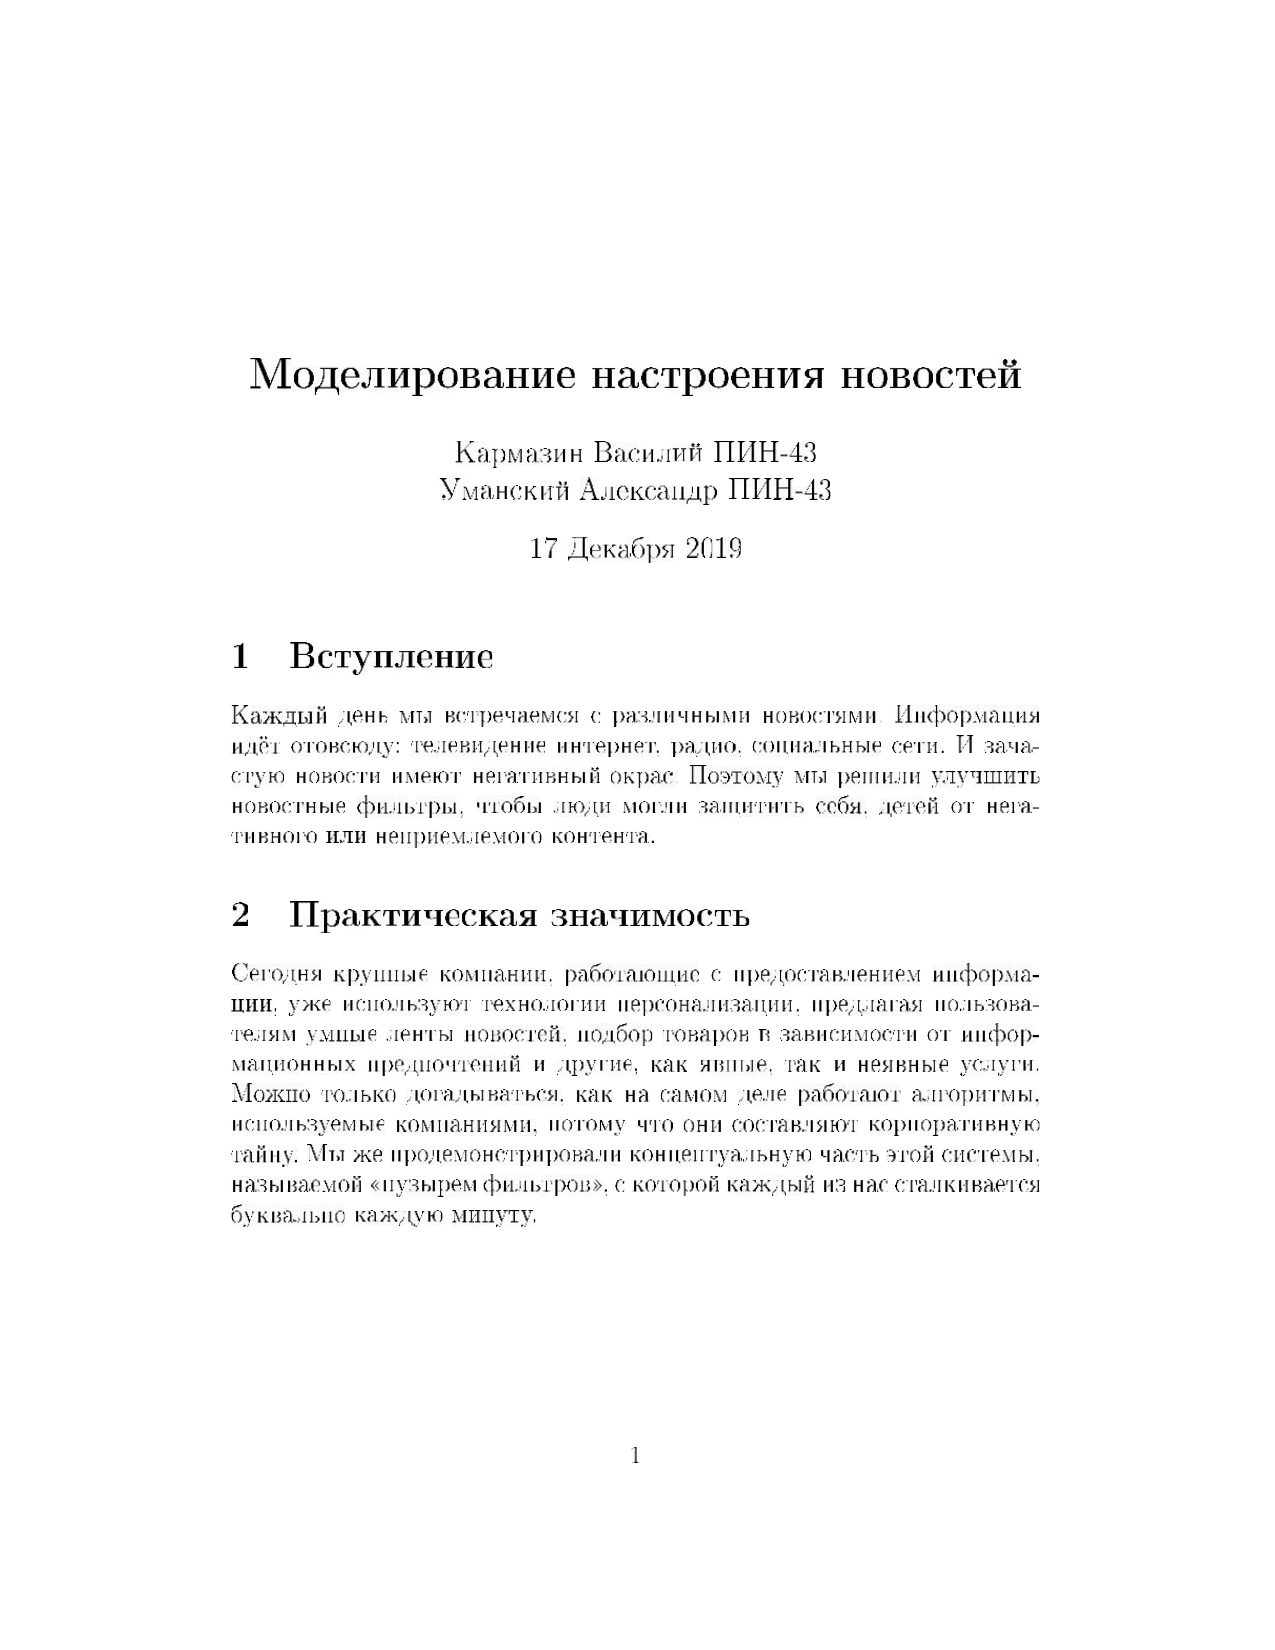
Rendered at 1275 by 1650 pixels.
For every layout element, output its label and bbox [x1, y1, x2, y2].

text_box [961, 1023, 1039, 1046]
text_box [639, 367, 680, 388]
text_box [617, 999, 793, 1016]
text_box [354, 1210, 443, 1227]
text_box [771, 478, 802, 499]
text_box [720, 711, 750, 727]
text_box [577, 1023, 653, 1046]
text_box [895, 705, 1040, 727]
text_box [698, 801, 804, 817]
text_box [615, 1179, 625, 1192]
text_box [610, 771, 672, 788]
text_box [481, 999, 606, 1011]
text_box [232, 902, 248, 926]
text_box [895, 1179, 1040, 1192]
text_box [589, 909, 628, 926]
text_box [837, 771, 921, 788]
text_box [464, 1025, 566, 1046]
text_box [819, 1149, 879, 1162]
text_box [878, 797, 939, 817]
text_box [370, 1179, 436, 1197]
text_box [551, 448, 583, 462]
text_box [738, 1089, 786, 1105]
text_box [714, 441, 756, 462]
text_box [960, 1059, 1033, 1076]
text_box [231, 1204, 345, 1227]
text_box [460, 909, 537, 926]
text_box [624, 1089, 650, 1102]
text_box [307, 1144, 345, 1162]
text_box [780, 1029, 917, 1041]
text_box [699, 1059, 772, 1076]
text_box [612, 711, 720, 727]
text_box [333, 969, 416, 986]
text_box [816, 795, 867, 818]
text_box [1033, 1089, 1039, 1106]
text_box [984, 741, 1039, 753]
text_box [326, 831, 366, 843]
text_box [567, 536, 675, 563]
text_box [671, 741, 735, 758]
text_box [505, 448, 551, 468]
text_box [416, 969, 428, 986]
text_box [313, 706, 327, 727]
text_box [622, 801, 687, 813]
text_box [1033, 1059, 1039, 1076]
text_box [686, 537, 713, 558]
text_box [295, 771, 381, 783]
text_box [231, 736, 280, 757]
text_box [756, 441, 787, 462]
text_box [912, 1089, 1033, 1106]
text_box [458, 367, 529, 388]
text_box [321, 1089, 396, 1102]
text_box [436, 1179, 477, 1197]
text_box [628, 909, 676, 926]
text_box [712, 909, 750, 926]
text_box [288, 999, 331, 1016]
text_box [421, 909, 460, 926]
text_box [475, 795, 542, 813]
text_box [762, 711, 876, 723]
text_box [231, 831, 317, 843]
text_box [811, 999, 923, 1016]
text_box [636, 1119, 673, 1132]
text_box [955, 359, 1021, 388]
text_box [391, 771, 461, 783]
text_box [699, 1060, 755, 1071]
text_box [683, 1119, 722, 1132]
text_box [591, 711, 601, 723]
text_box [231, 1179, 284, 1192]
text_box [399, 711, 432, 723]
text_box [548, 1119, 626, 1136]
text_box [575, 1089, 613, 1102]
text_box [290, 901, 340, 933]
text_box [483, 1174, 590, 1196]
text_box [317, 650, 415, 675]
text_box [938, 741, 944, 753]
text_box [614, 443, 702, 463]
text_box [868, 1119, 1040, 1136]
text_box [632, 1059, 637, 1076]
text_box [395, 1119, 537, 1136]
text_box [852, 1179, 888, 1192]
text_box [711, 969, 721, 981]
text_box [510, 481, 569, 500]
text_box [713, 537, 741, 558]
text_box [937, 1059, 948, 1072]
text_box [250, 358, 359, 395]
text_box [452, 1210, 536, 1227]
text_box [631, 1446, 640, 1463]
text_box [564, 963, 699, 986]
text_box [886, 1145, 934, 1162]
text_box [231, 1145, 297, 1167]
text_box [231, 771, 284, 788]
text_box [726, 1175, 815, 1196]
text_box [931, 771, 1040, 788]
text_box [822, 1179, 846, 1192]
text_box [406, 1089, 485, 1105]
text_box [649, 831, 654, 843]
text_box [676, 909, 712, 926]
text_box [592, 367, 639, 388]
text_box [933, 367, 975, 388]
text_box [773, 478, 831, 500]
text_box [579, 477, 717, 505]
text_box [797, 1083, 901, 1106]
text_box [374, 1119, 385, 1136]
text_box [232, 1083, 310, 1102]
text_box [231, 705, 313, 727]
text_box [231, 1029, 296, 1041]
text_box [775, 368, 824, 388]
text_box [233, 643, 248, 668]
text_box [556, 741, 659, 758]
text_box [529, 367, 575, 388]
text_box [662, 1029, 749, 1046]
text_box [375, 831, 542, 848]
text_box [439, 478, 479, 500]
text_box [457, 795, 463, 818]
text_box [629, 1149, 811, 1167]
text_box [359, 367, 410, 395]
text_box [338, 710, 388, 727]
text_box [411, 741, 546, 757]
text_box [455, 441, 505, 468]
text_box [892, 741, 938, 753]
text_box [342, 999, 471, 1016]
text_box [590, 1174, 607, 1196]
text_box [390, 1149, 621, 1166]
text_box [306, 1029, 377, 1046]
text_box [352, 1149, 382, 1162]
text_box [553, 801, 611, 817]
text_box [231, 1059, 356, 1075]
text_box [367, 1055, 521, 1076]
text_box [650, 1059, 688, 1072]
text_box [752, 741, 870, 757]
text_box [956, 735, 974, 753]
text_box [231, 801, 334, 813]
text_box [485, 1089, 558, 1105]
text_box [551, 909, 589, 926]
text_box [833, 1060, 846, 1071]
text_box [986, 801, 1039, 813]
text_box [726, 1179, 802, 1196]
text_box [793, 999, 799, 1016]
text_box [454, 650, 493, 668]
text_box [231, 1119, 374, 1136]
text_box [231, 999, 277, 1016]
text_box [551, 831, 649, 843]
text_box [486, 1089, 563, 1106]
text_box [942, 1149, 1033, 1162]
text_box [357, 795, 457, 818]
text_box [291, 741, 394, 758]
text_box [876, 711, 882, 723]
text_box [306, 1030, 365, 1046]
text_box [784, 1059, 821, 1072]
text_box [733, 969, 921, 986]
text_box [531, 537, 557, 558]
text_box [689, 765, 784, 788]
text_box [857, 1059, 937, 1072]
text_box [472, 767, 600, 783]
text_box [386, 1029, 453, 1041]
text_box [439, 969, 552, 986]
text_box [951, 801, 974, 813]
text_box [735, 741, 741, 758]
text_box [231, 1176, 362, 1192]
text_box [816, 795, 861, 813]
text_box [841, 367, 888, 388]
text_box [660, 1089, 727, 1102]
text_box [232, 963, 322, 985]
text_box [479, 485, 509, 500]
text_box [509, 485, 553, 500]
text_box [444, 711, 579, 727]
text_box [660, 367, 729, 396]
text_box [794, 771, 827, 783]
text_box [290, 642, 333, 668]
text_box [231, 999, 271, 1015]
text_box [394, 741, 399, 758]
text_box [758, 1029, 770, 1041]
text_box [787, 441, 816, 462]
text_box [672, 771, 678, 788]
text_box [934, 999, 1039, 1011]
text_box [533, 1060, 545, 1071]
text_box [340, 909, 421, 933]
text_box [888, 367, 933, 388]
text_box [472, 771, 586, 783]
text_box [439, 969, 546, 981]
text_box [594, 441, 671, 462]
text_box [870, 741, 881, 757]
text_box [729, 478, 771, 499]
text_box [464, 1025, 560, 1042]
text_box [732, 1119, 858, 1132]
text_box [557, 1059, 632, 1076]
text_box [395, 1119, 531, 1132]
text_box [579, 477, 656, 500]
text_box [386, 367, 458, 396]
text_box [927, 1029, 951, 1041]
text_box [729, 367, 775, 388]
text_box [415, 650, 454, 675]
text_box [632, 1176, 719, 1196]
text_box [942, 1149, 1039, 1166]
text_box [932, 963, 1039, 986]
text_box [334, 801, 345, 813]
